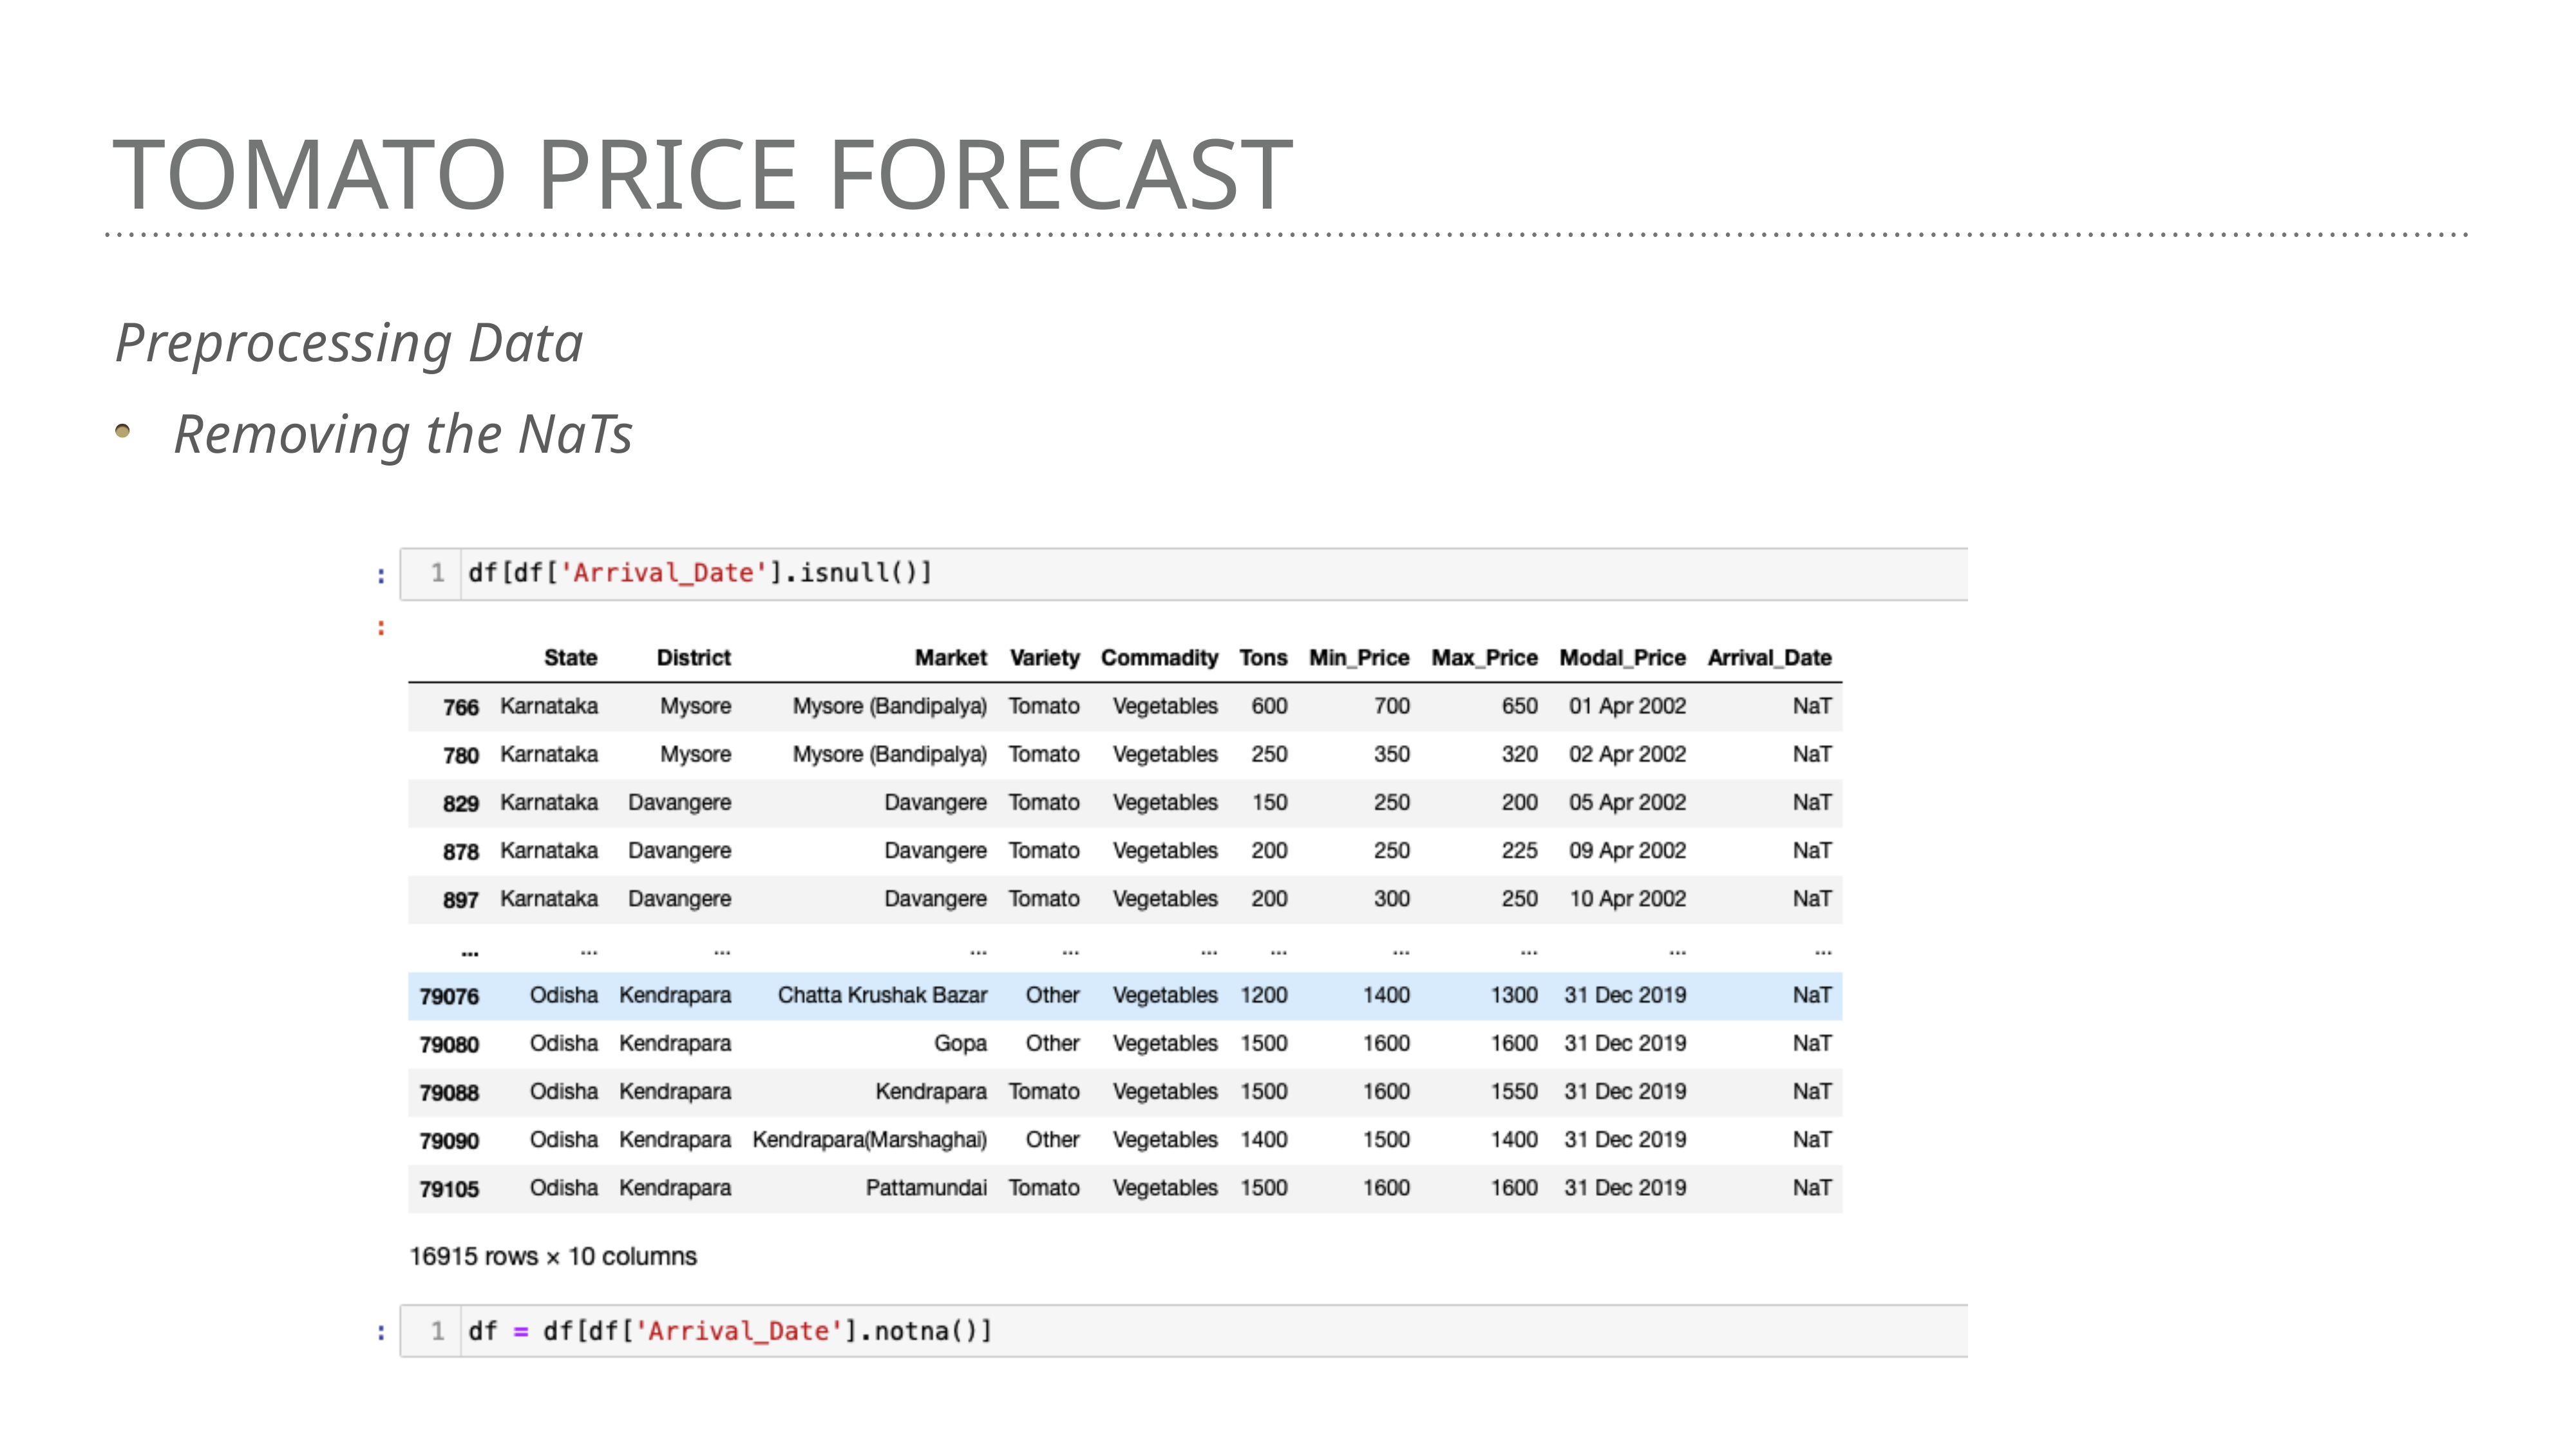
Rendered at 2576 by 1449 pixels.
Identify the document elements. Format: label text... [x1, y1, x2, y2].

picture [114, 422, 131, 440]
text_box Preprocessing Data Removing the NaTs [109, 302, 1150, 469]
picture [378, 533, 1968, 1367]
title Tomato Price Forecast [107, 107, 2469, 215]
